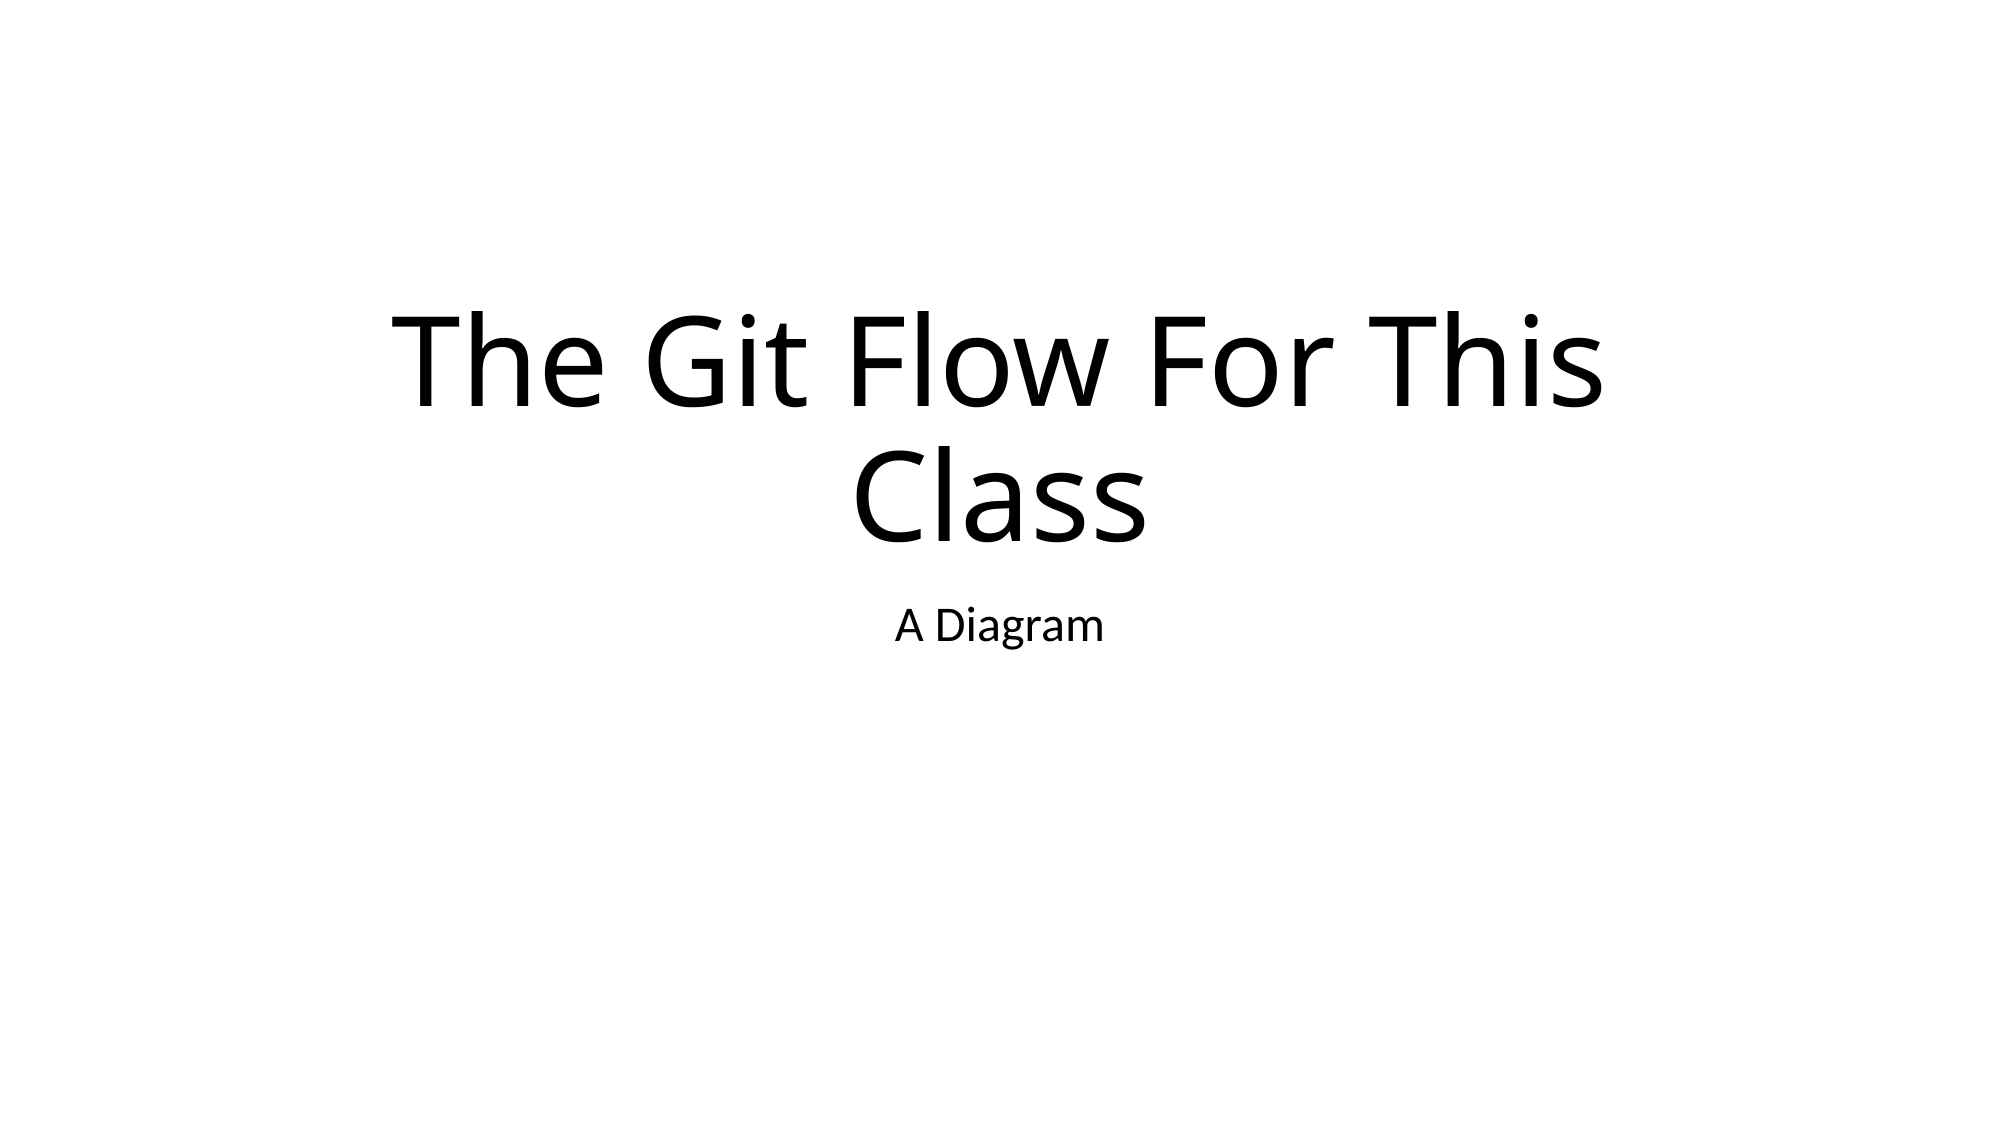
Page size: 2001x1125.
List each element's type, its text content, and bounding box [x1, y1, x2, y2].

title The Git Flow For This Class [249, 184, 1750, 576]
subtitle A Diagram [249, 590, 1750, 863]
